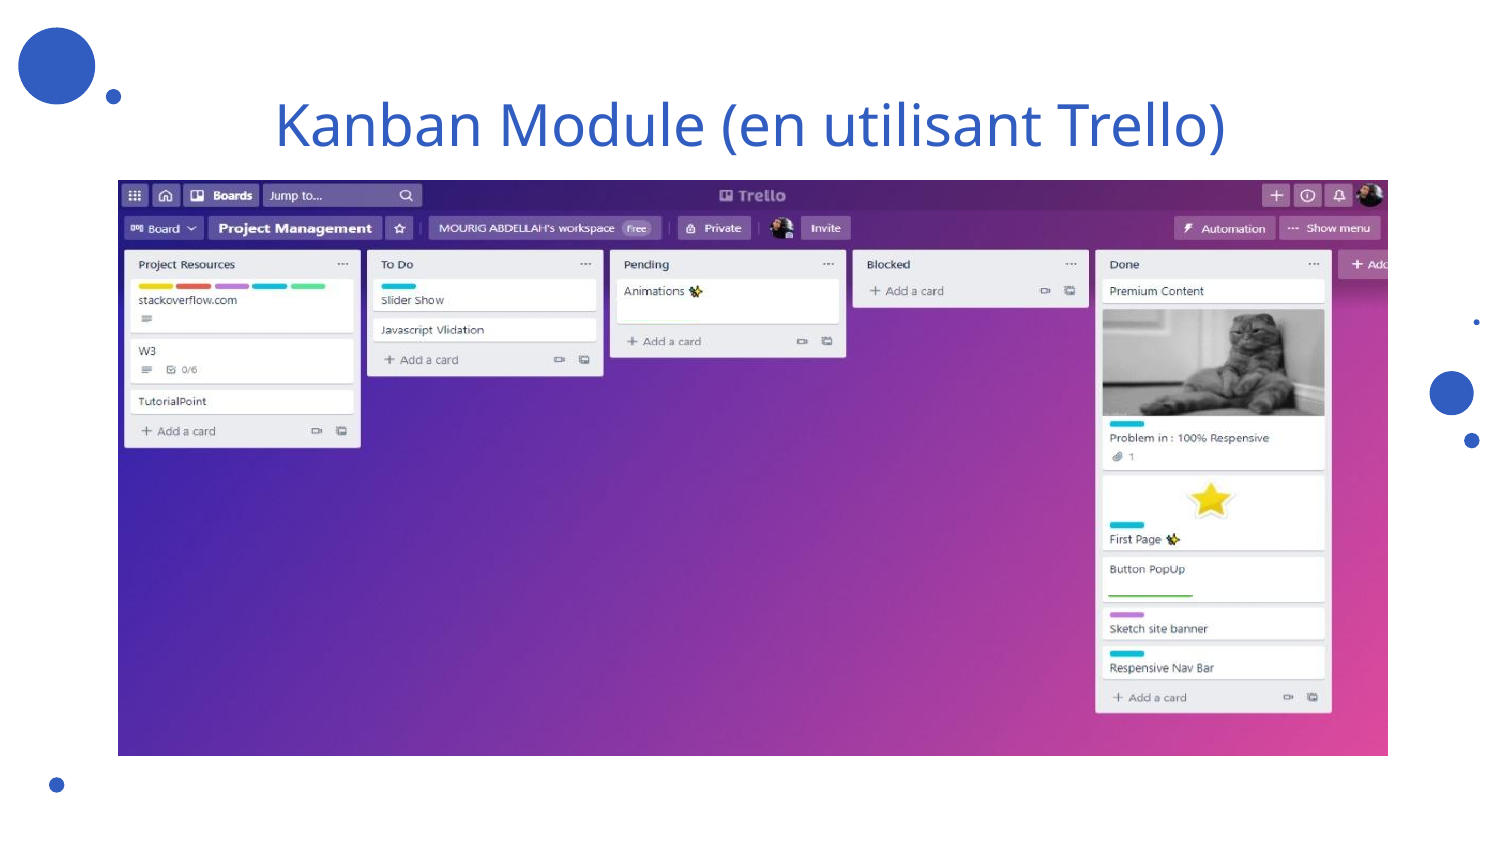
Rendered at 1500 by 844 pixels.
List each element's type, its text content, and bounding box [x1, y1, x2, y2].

title Kanban Module (en utilisant Trello) [112, 72, 1388, 167]
picture [118, 179, 1388, 756]
